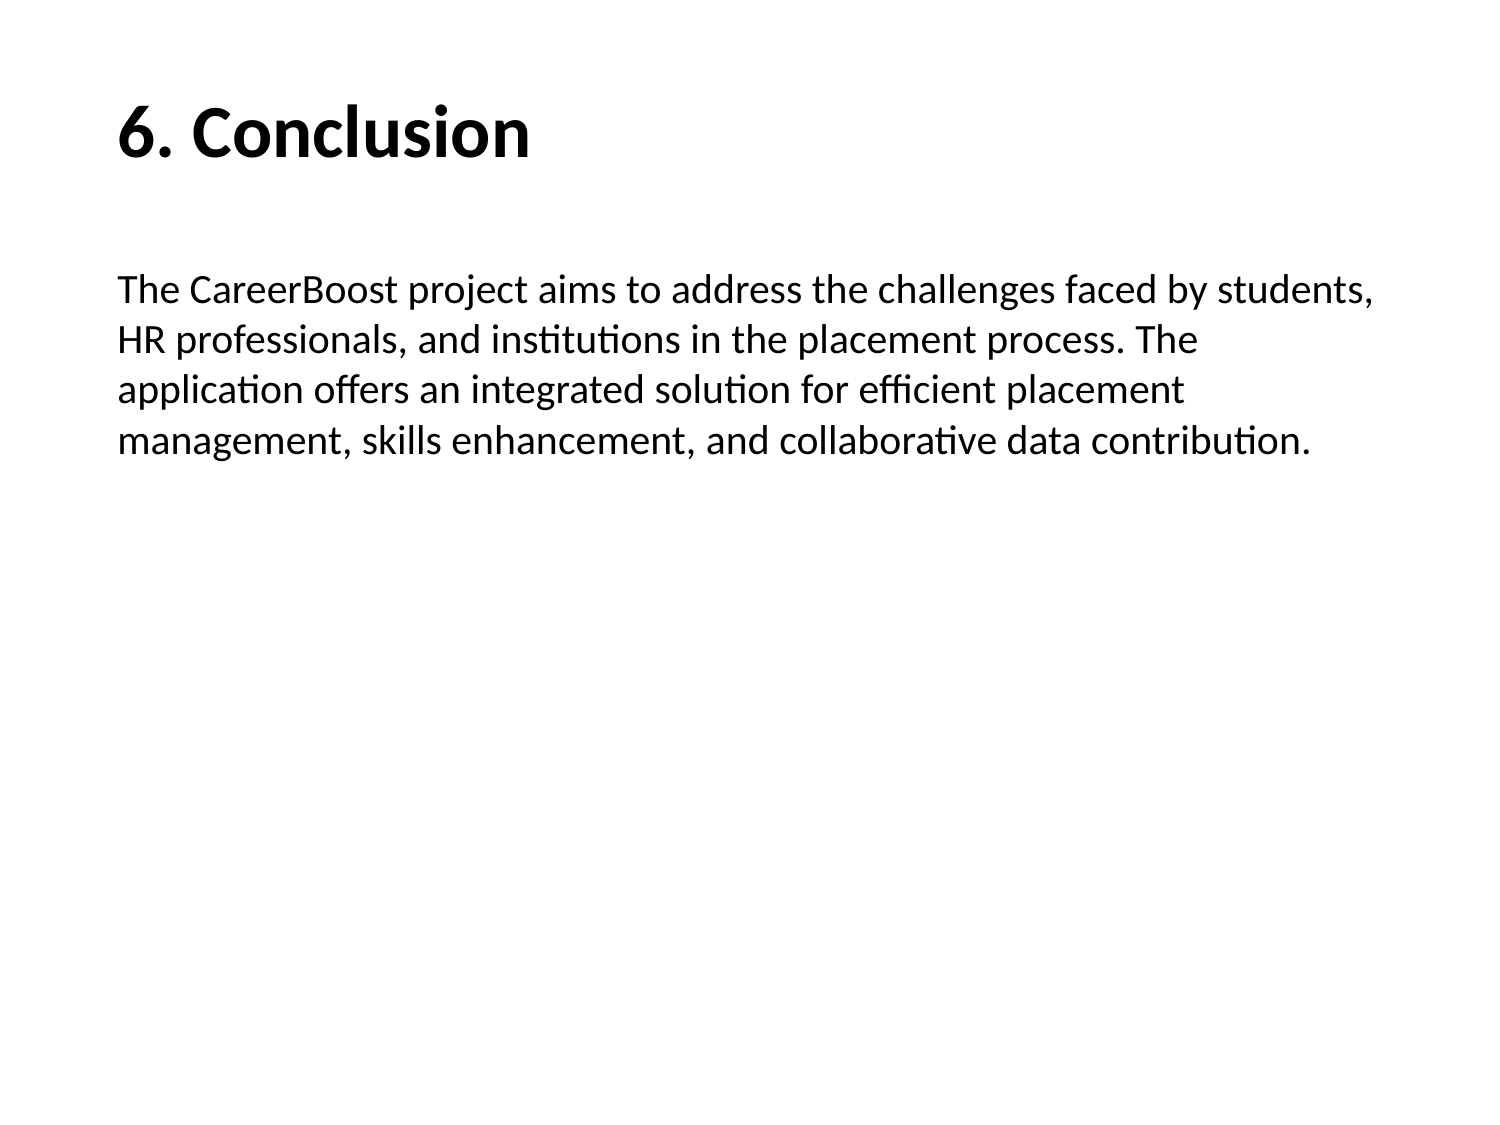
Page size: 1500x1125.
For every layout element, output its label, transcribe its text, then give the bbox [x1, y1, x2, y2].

text_box 6. Conclusion The CareerBoost project aims to address the challenges faced by students, HR professionals, and institutions in the placement process. The application offers an integrated solution for efficient placement management, skills enhancement, and collaborative data contribution. [102, 74, 1390, 470]
